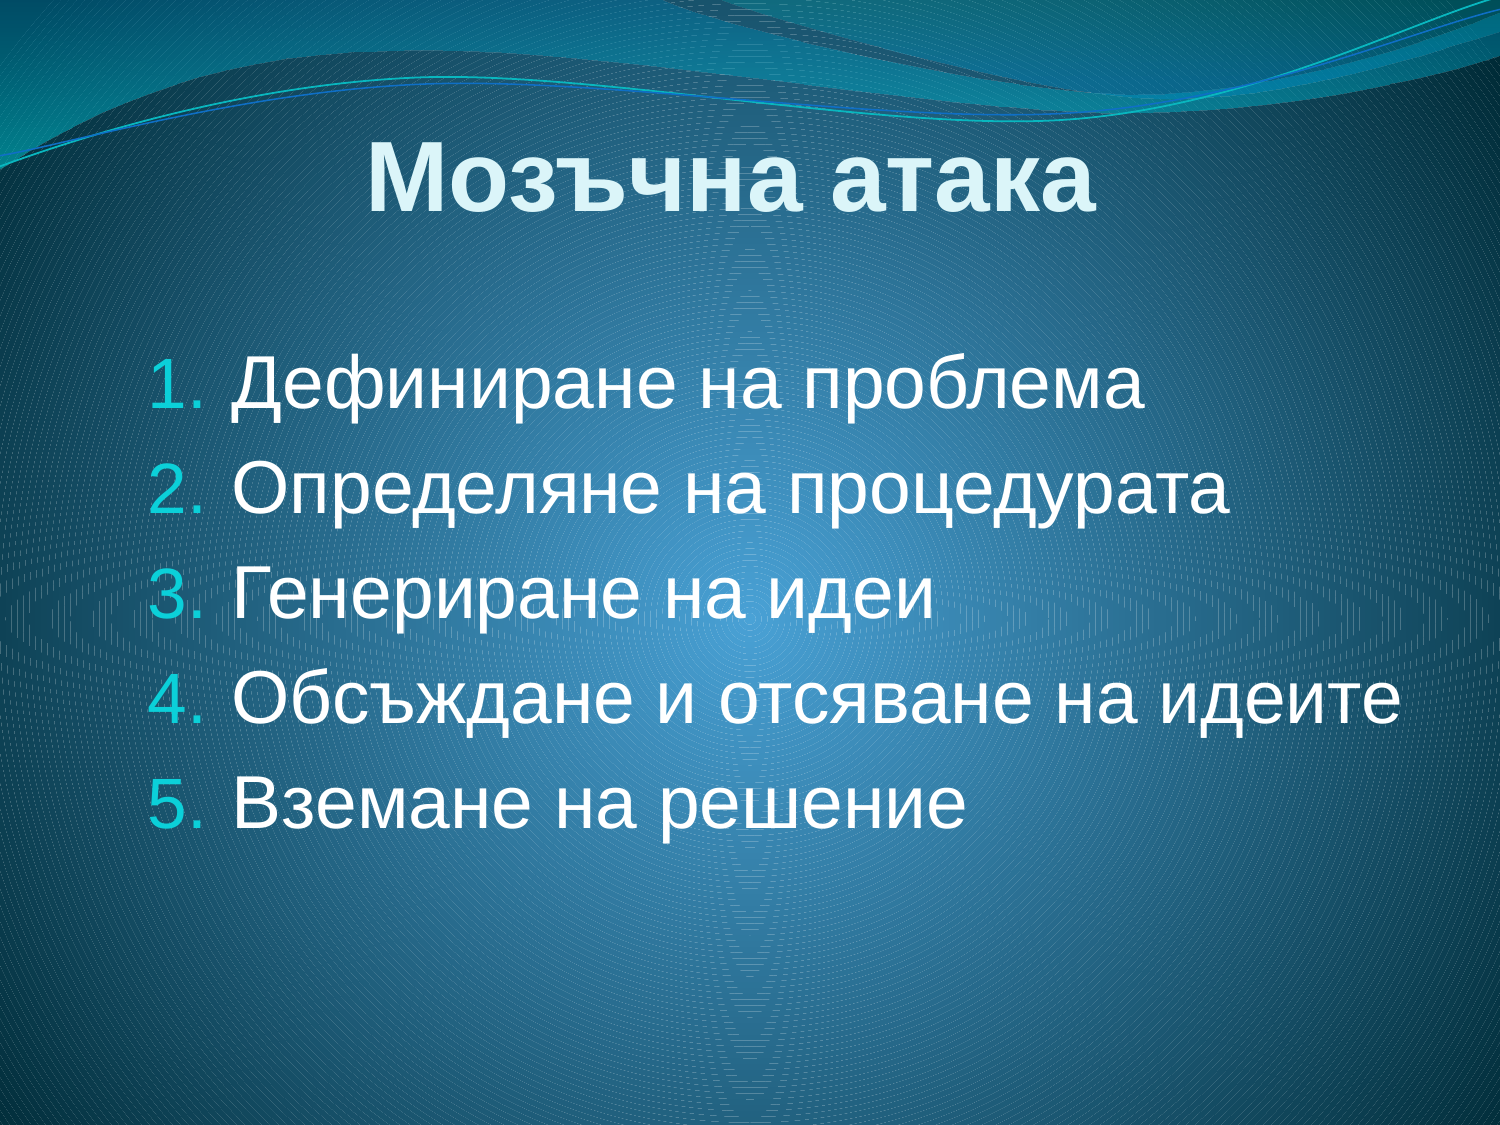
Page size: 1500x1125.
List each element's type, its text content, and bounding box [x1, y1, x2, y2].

title Мозъчна атака [88, 101, 1377, 232]
subtitle Дефиниране на проблема Определяне на процедурата Генериране на идеи Обсъждане и отсяване на идеите Вземане на решение [147, 326, 1436, 965]
